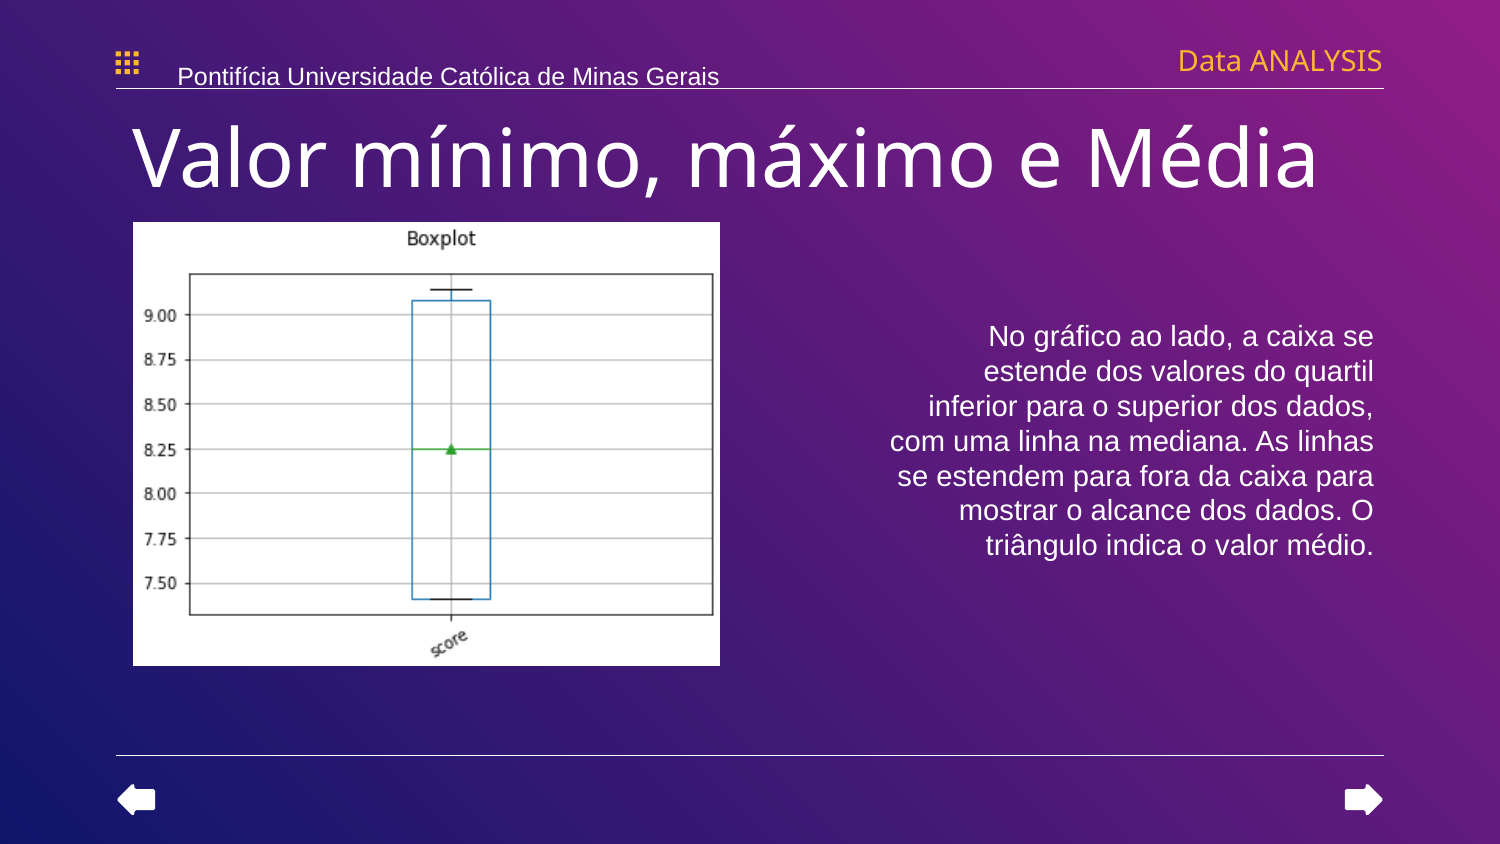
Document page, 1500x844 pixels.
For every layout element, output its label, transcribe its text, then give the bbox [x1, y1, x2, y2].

picture [132, 221, 720, 667]
subtitle Pontifícia Universidade Católica de Minas Gerais [162, 45, 1089, 81]
text_box [117, 784, 156, 816]
text_box Data ANALYSIS [1158, 34, 1383, 85]
text_box [1344, 784, 1383, 816]
title Valor mínimo, máximo e Média do score [117, 90, 1383, 191]
text_box No gráfico ao lado, a caixa se estende dos valores do quartil inferior para o superior dos dados, com uma linha na mediana. As linhas se estendem para fora da caixa para mostrar o alcance dos dados. O triângulo indica o valor médio. [872, 301, 1390, 598]
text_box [115, 50, 139, 75]
text_box [109, 45, 145, 81]
